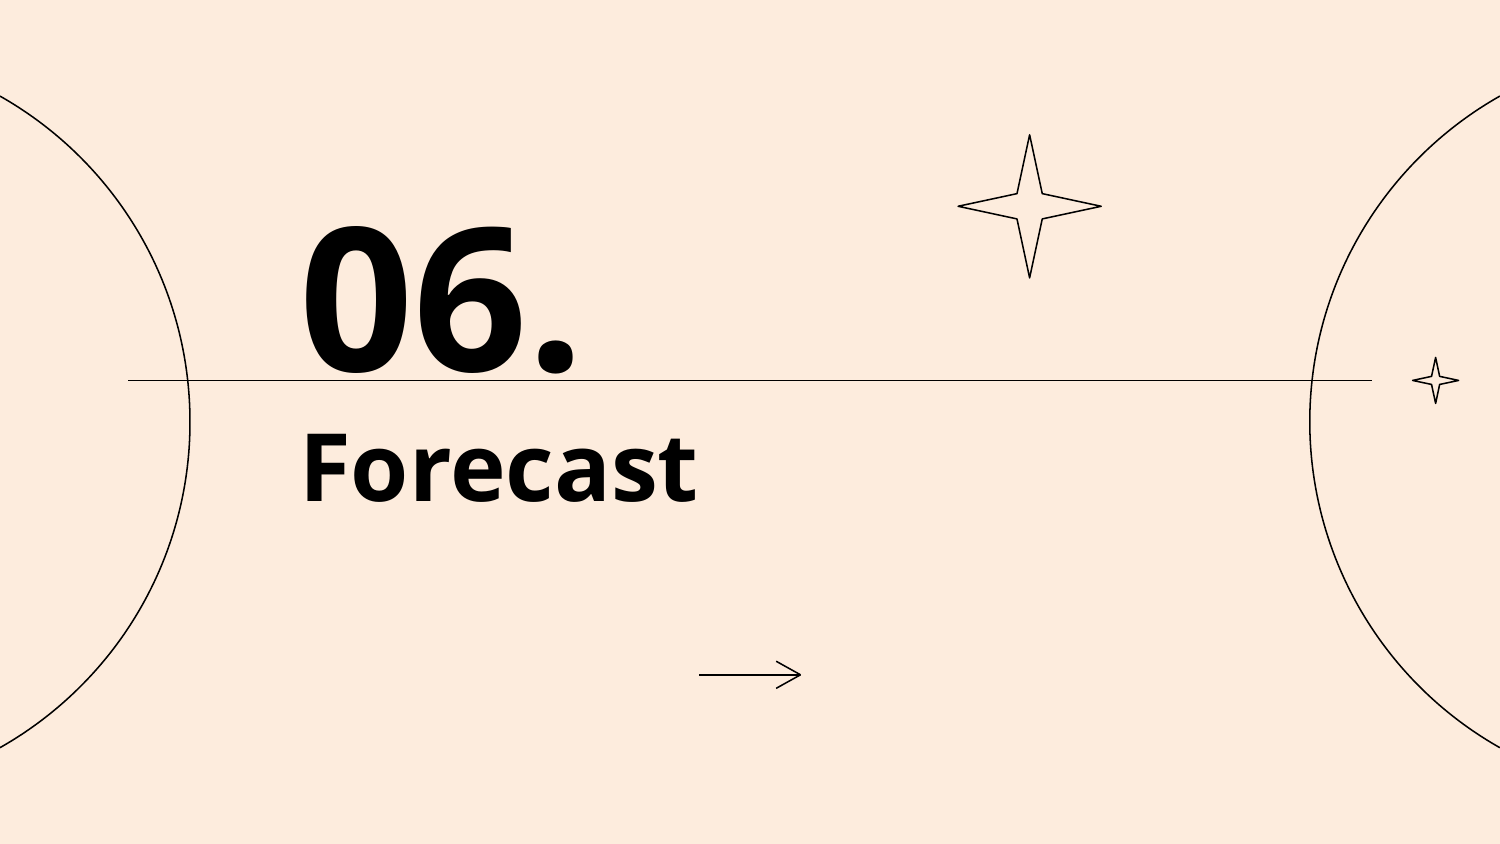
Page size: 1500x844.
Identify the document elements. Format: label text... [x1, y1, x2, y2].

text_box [699, 134, 1459, 689]
title 06. [284, 222, 694, 361]
title Forecast [284, 395, 694, 534]
